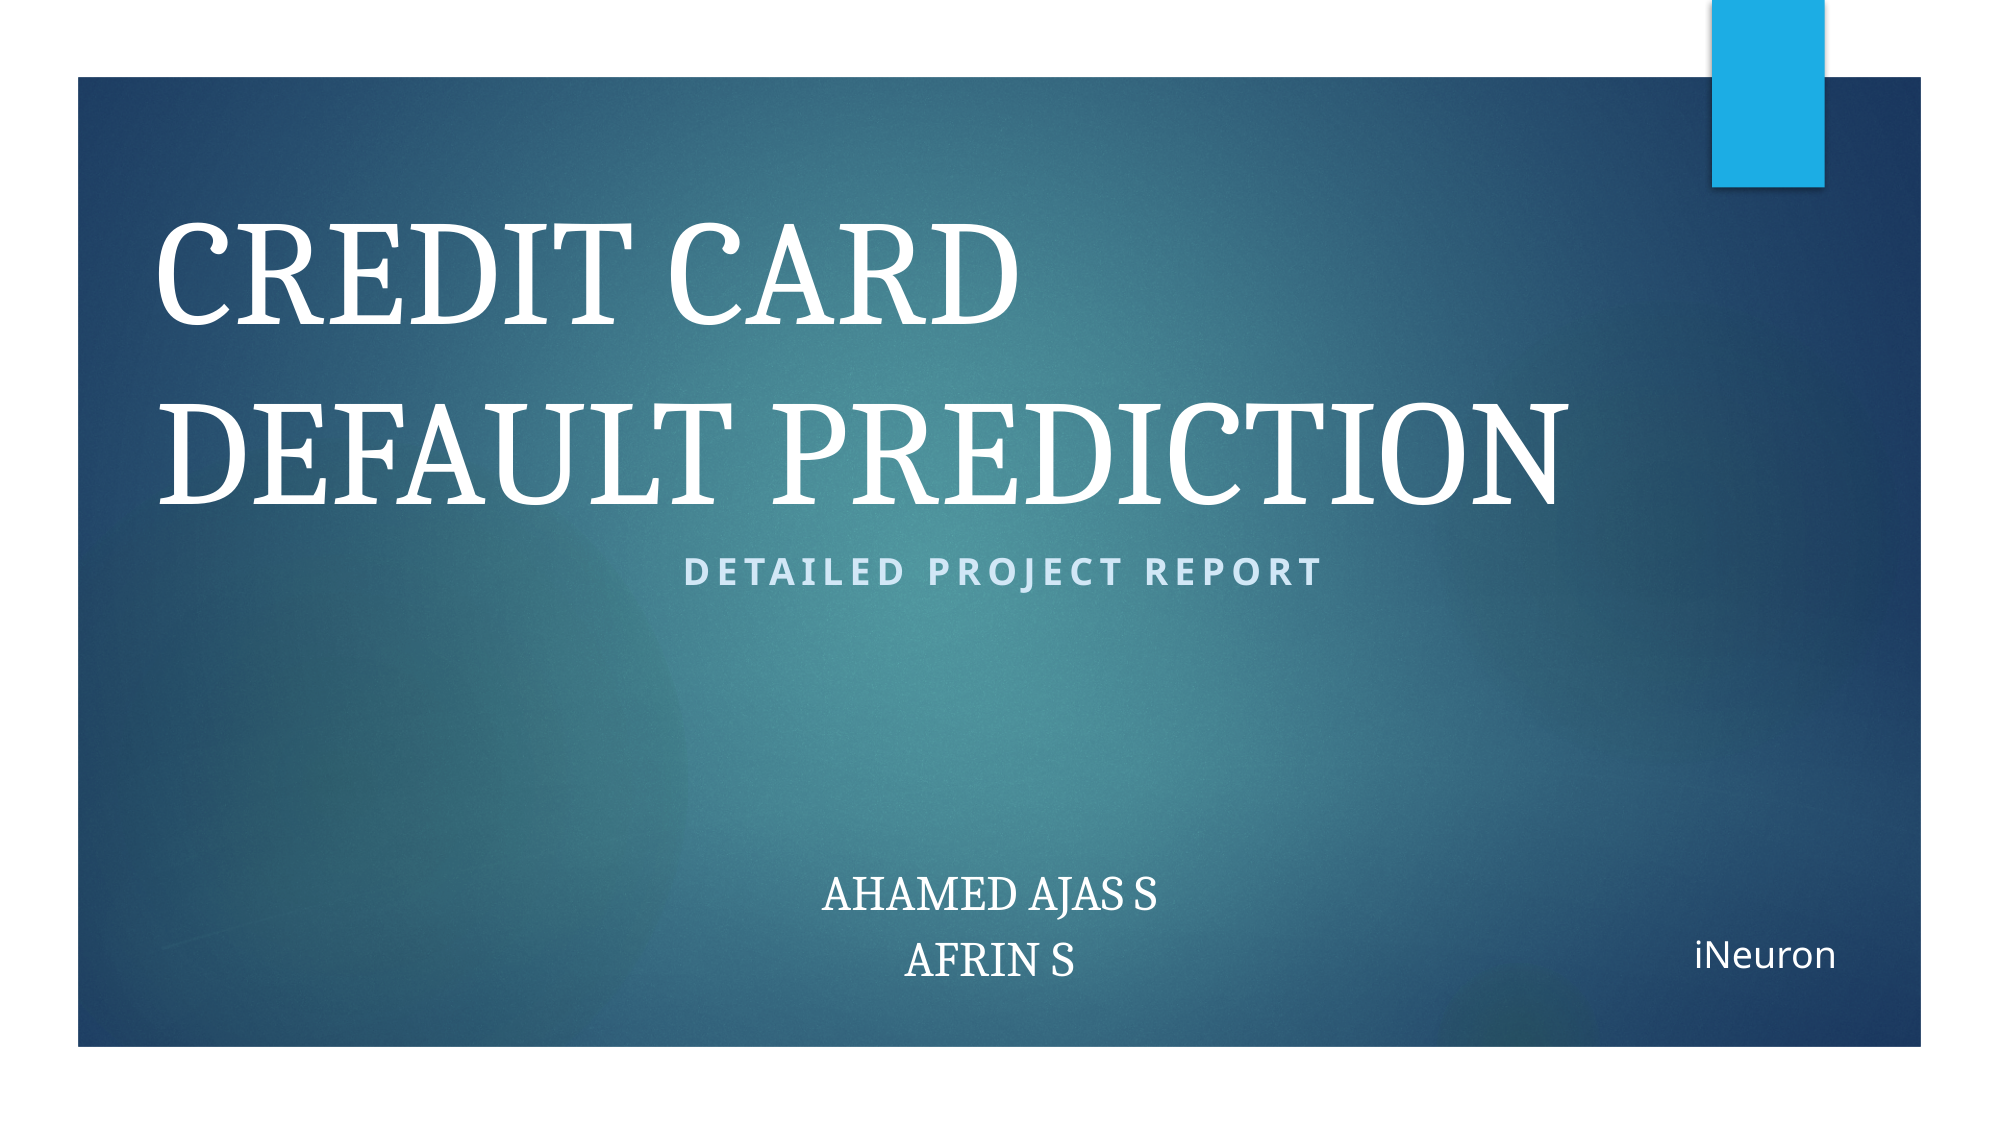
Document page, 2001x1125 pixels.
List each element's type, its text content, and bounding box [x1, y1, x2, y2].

text_box iNeuron [1678, 924, 1853, 984]
text_box Ahamed Ajas S Afrin S [265, 853, 1714, 995]
text_box CREDIT CARD DEFAULT PREDICTION [140, 99, 1838, 782]
text_box DETAILED PROJECT REPORT [667, 541, 1336, 651]
